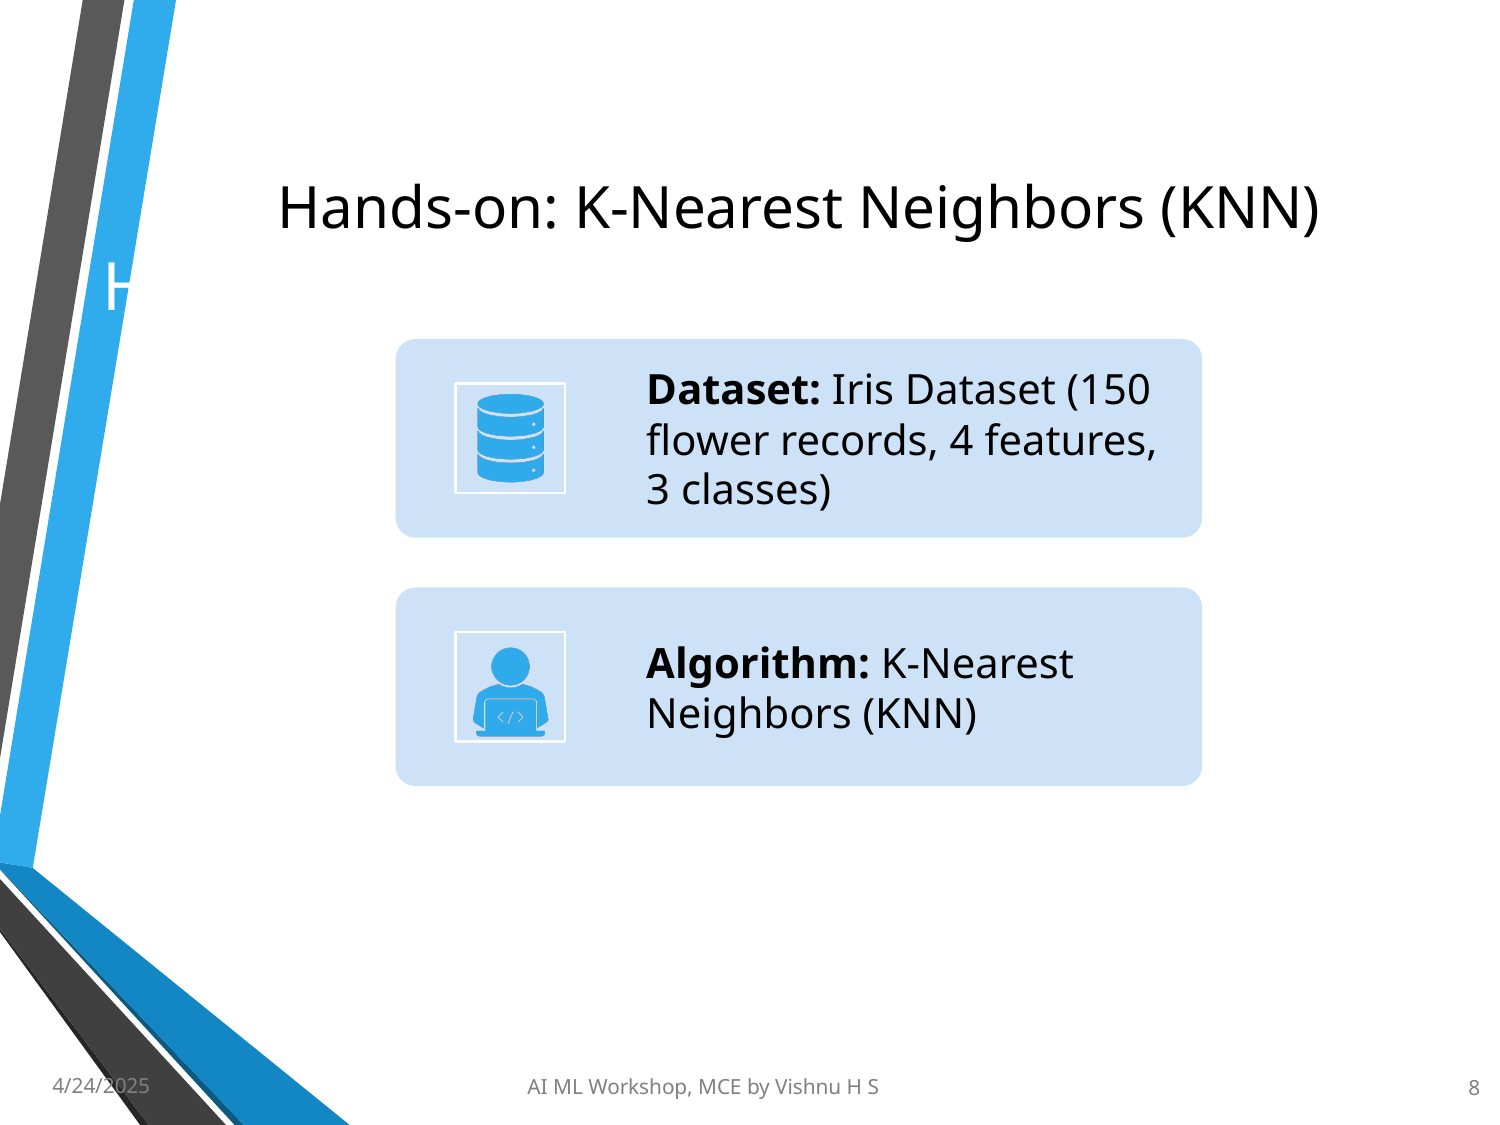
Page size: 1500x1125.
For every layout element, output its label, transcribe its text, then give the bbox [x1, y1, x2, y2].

footer AI ML Workshop, MCE by Vishnu H S [512, 1056, 1019, 1117]
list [395, 231, 1203, 894]
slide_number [9, 1055, 165, 1116]
title Hands-On: KNN Classification [57, 96, 452, 652]
text_box Hands-on: K-Nearest Neighbors (KNN) [182, 112, 1416, 307]
slide_number 8 [1440, 1058, 1496, 1119]
